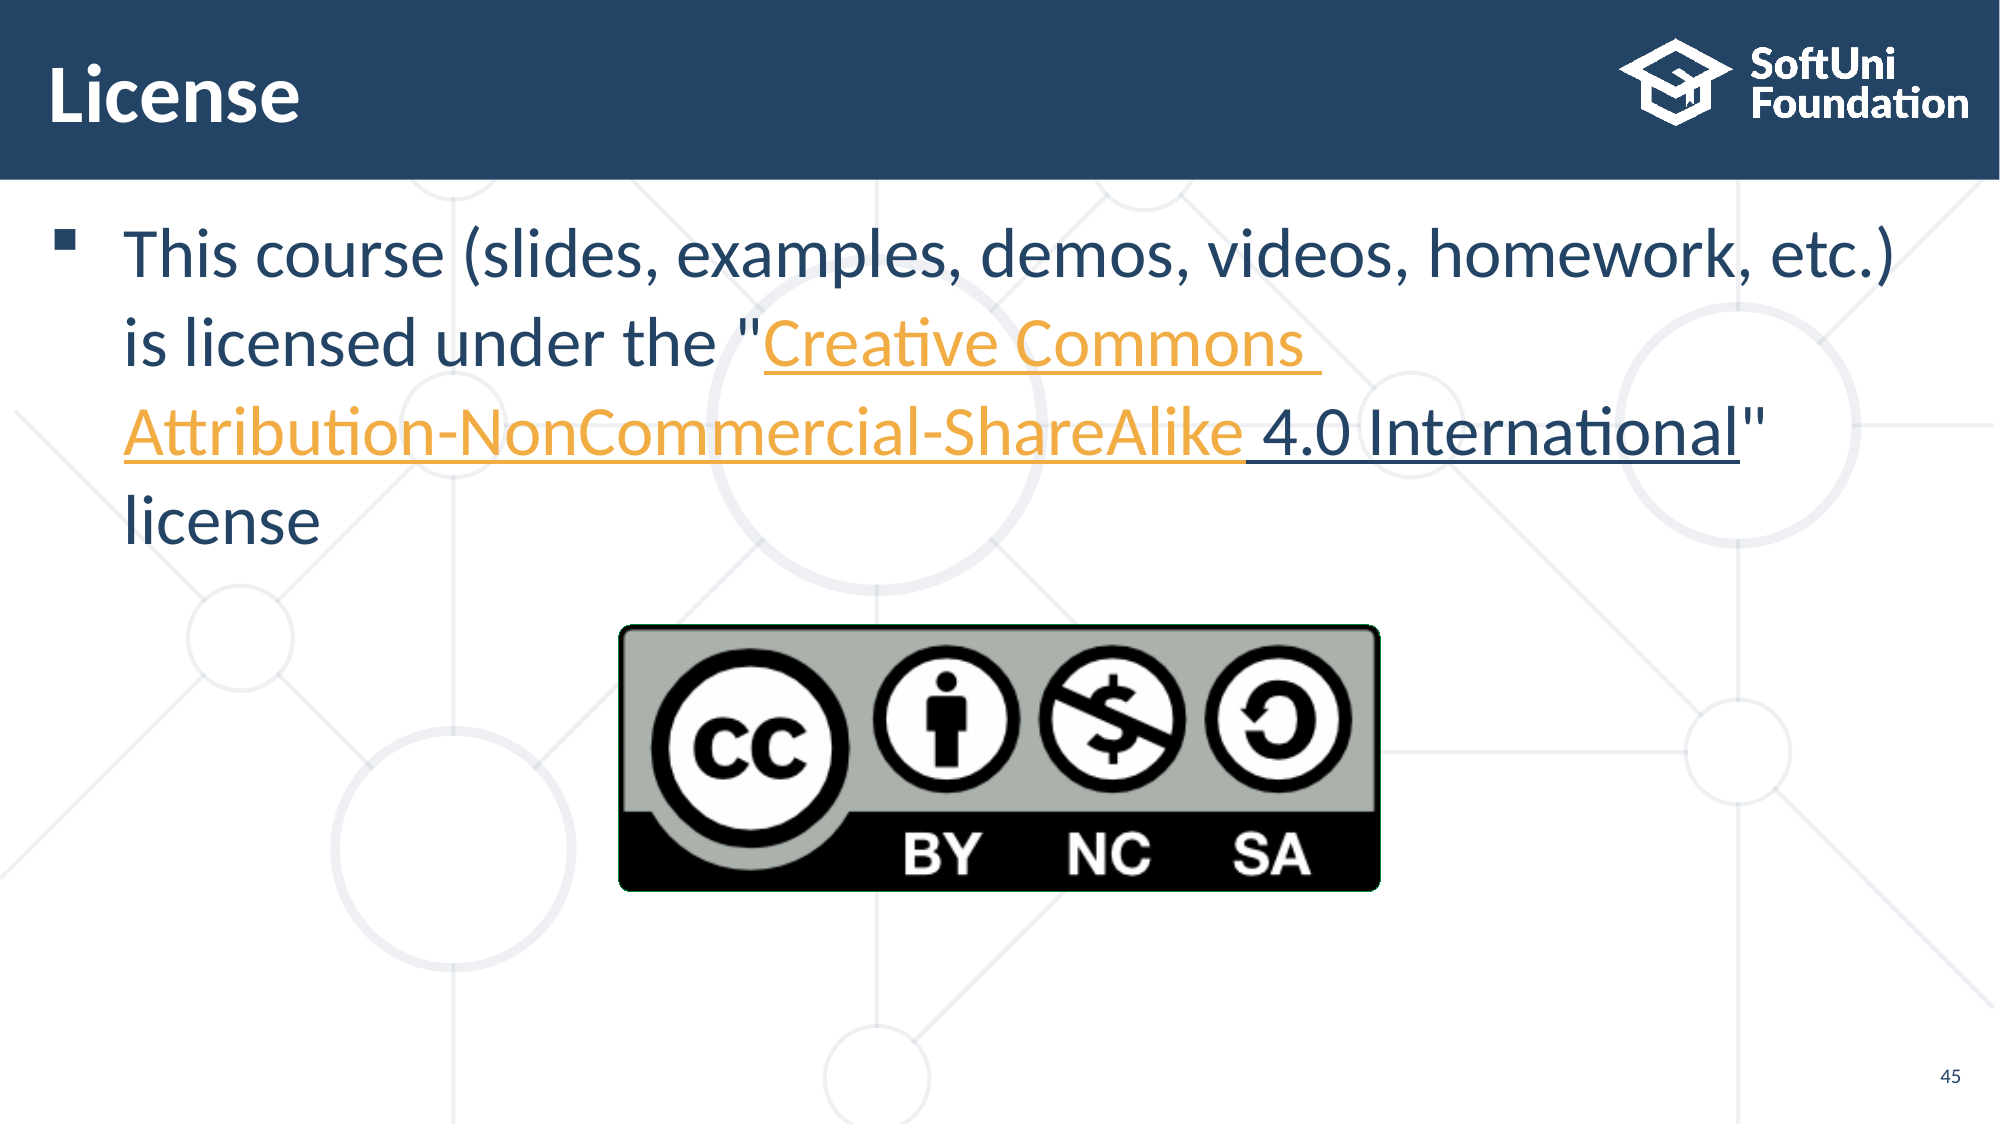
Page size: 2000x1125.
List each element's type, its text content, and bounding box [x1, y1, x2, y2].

picture [618, 624, 1381, 892]
picture [1618, 38, 1968, 126]
list This course (slides, examples, demos, videos, homework, etc.) is licensed under the "Creative Commons Attribution-NonCommercial-ShareAlike 4.0 International" license [31, 196, 1970, 1050]
slide_number 45 [1896, 1049, 1968, 1101]
title License [31, 16, 1591, 162]
